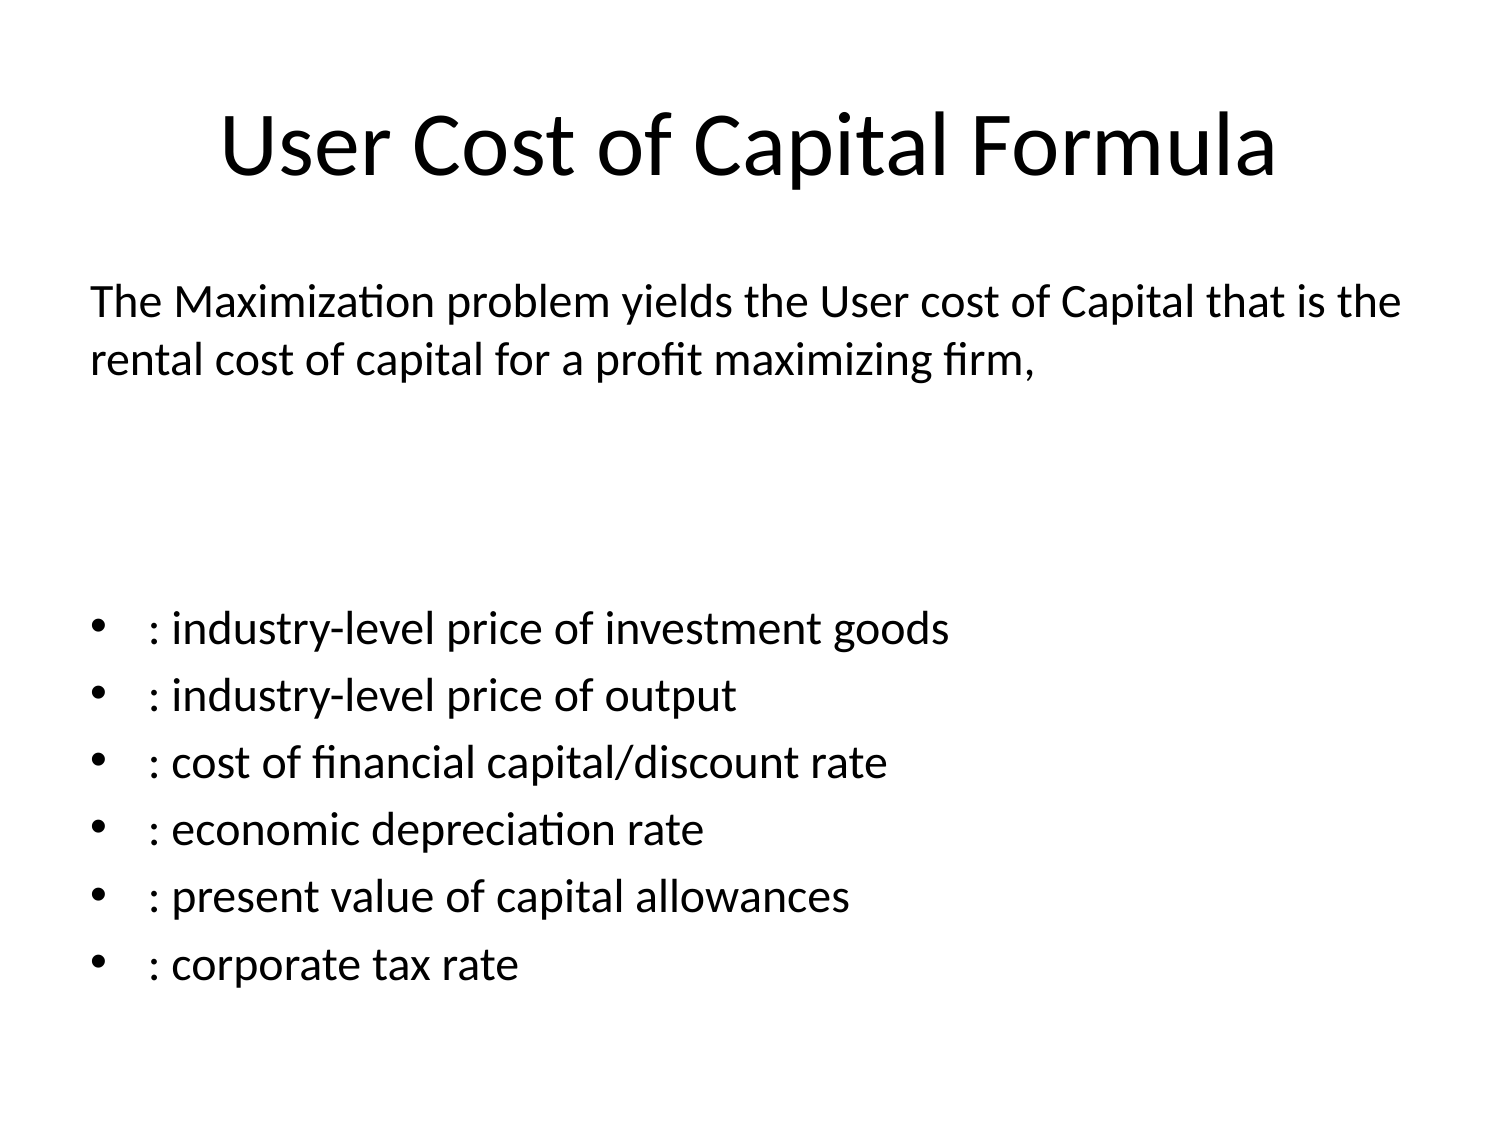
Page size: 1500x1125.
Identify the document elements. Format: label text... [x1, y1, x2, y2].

title User Cost of Capital Formula [75, 45, 1425, 233]
